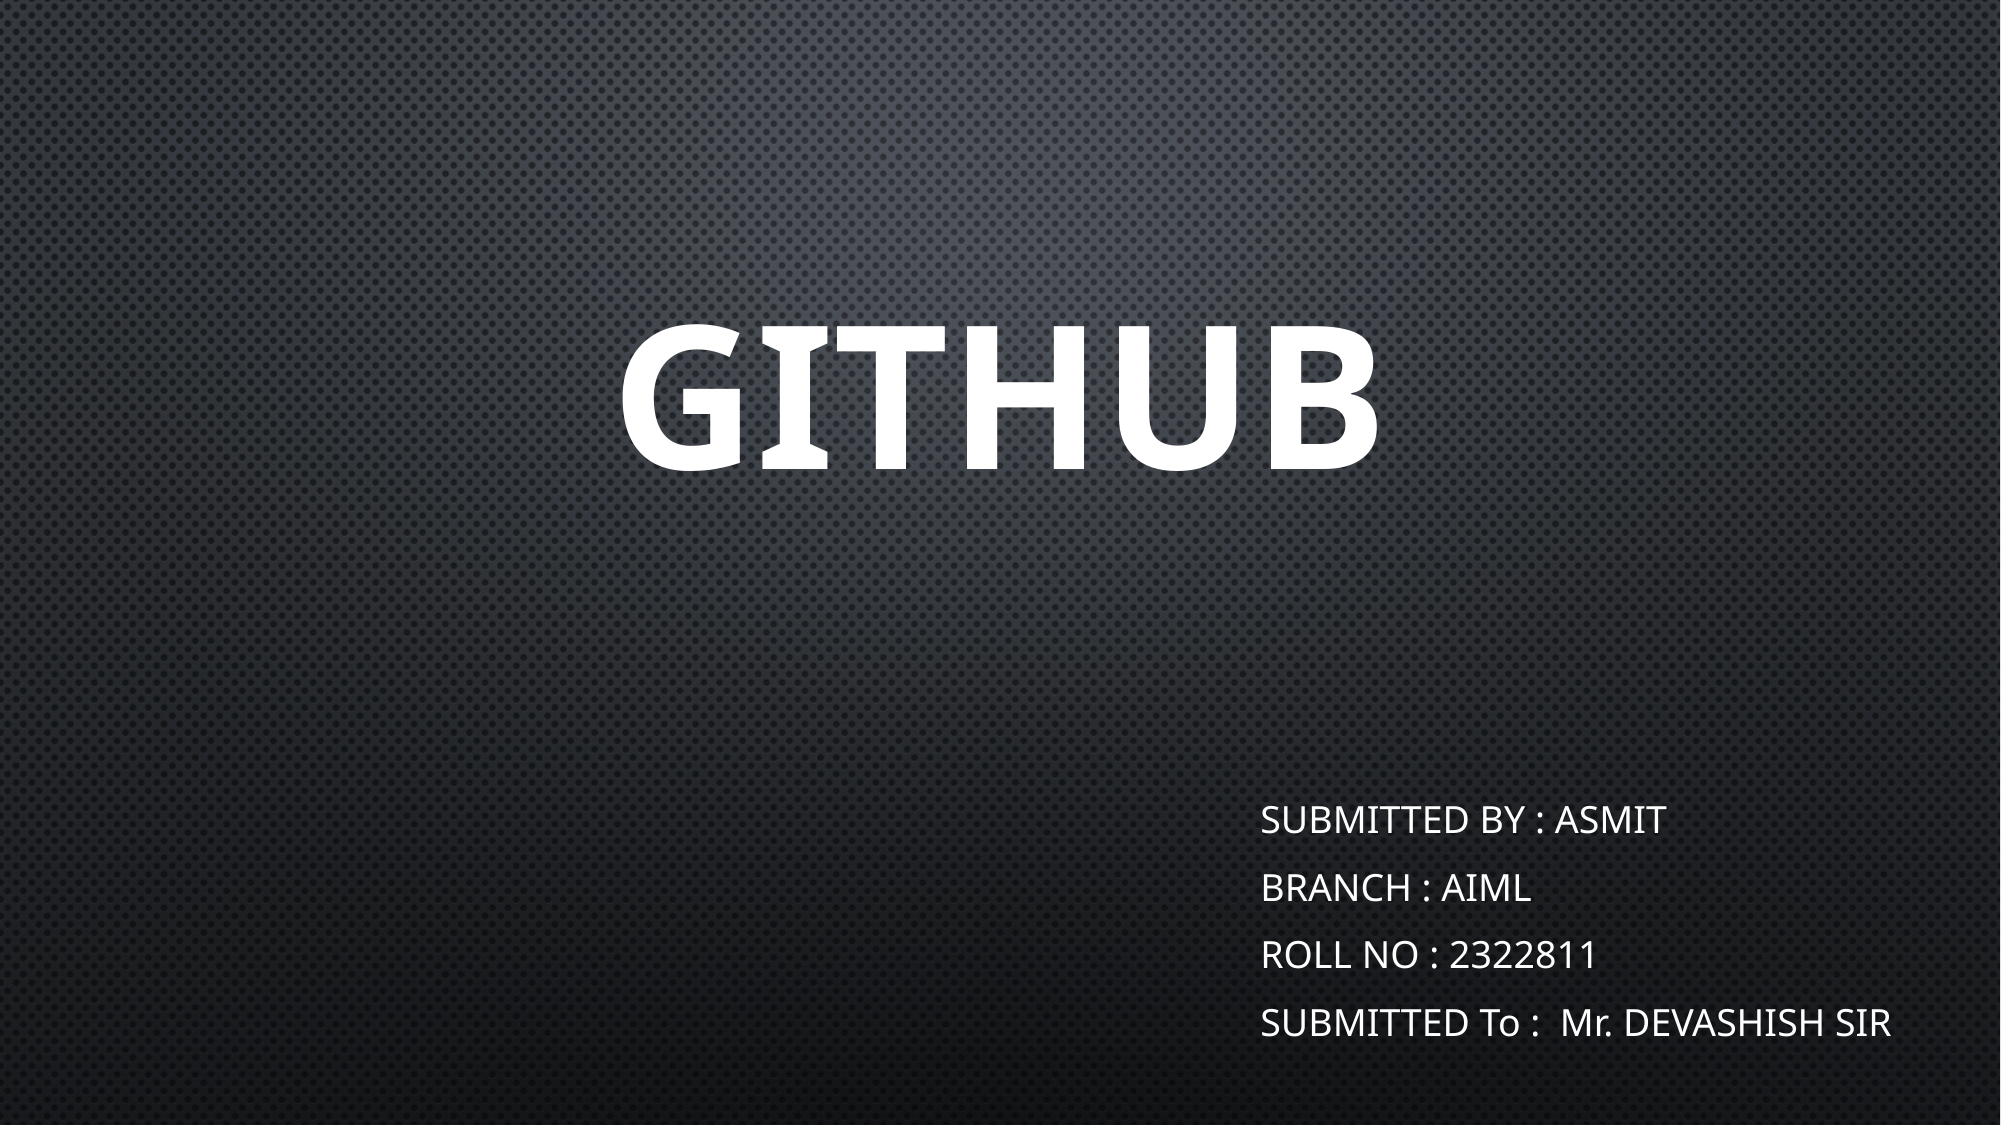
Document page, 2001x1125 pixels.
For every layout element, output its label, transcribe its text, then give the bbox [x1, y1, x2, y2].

text_box SUBMITTED BY : ASMIT BRANCH : AIML ROLL NO : 2322811 SUBMITTED To : Mr. DEVASHISH SIR [1245, 766, 2000, 1052]
text_box GITHUB [0, 262, 2000, 518]
